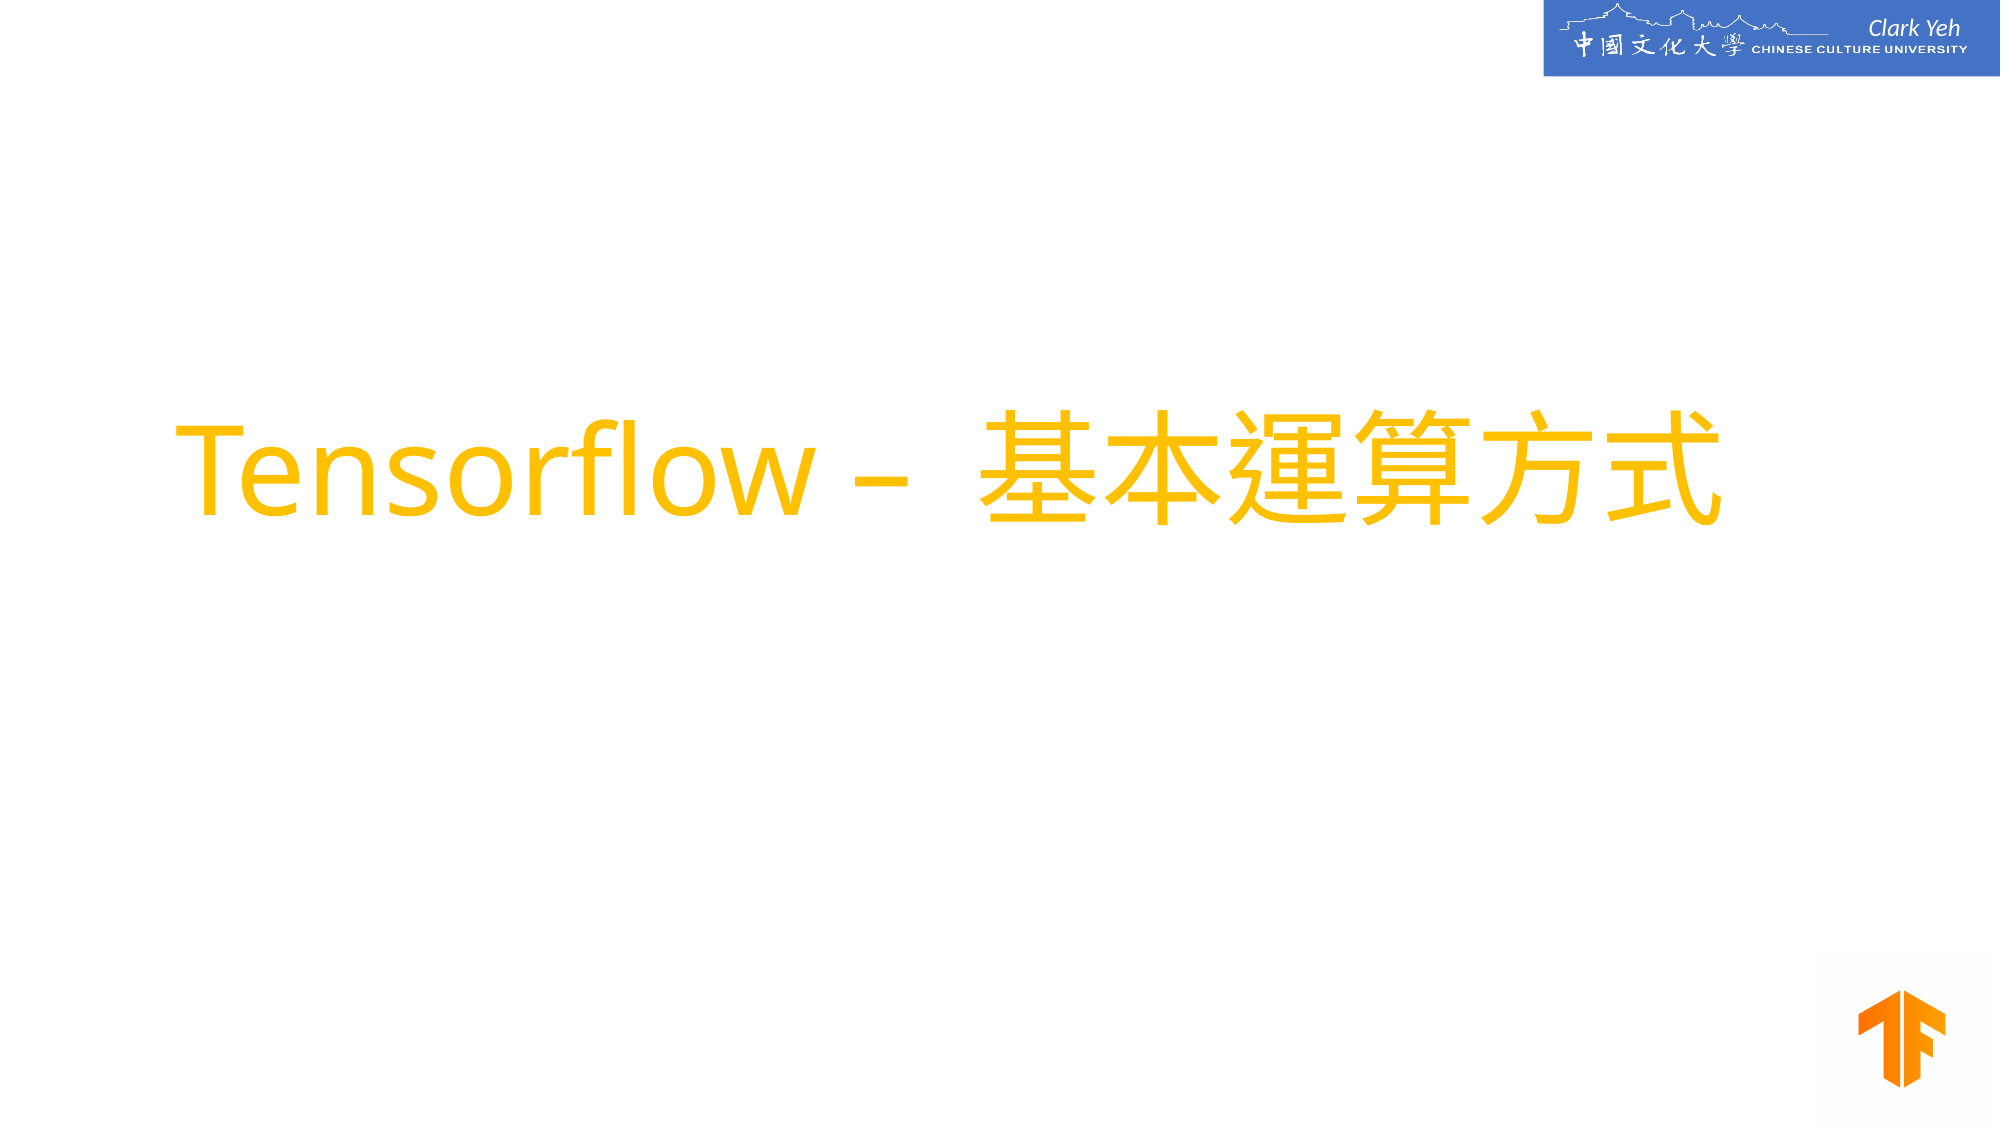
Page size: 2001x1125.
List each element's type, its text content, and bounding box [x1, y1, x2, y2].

picture [1558, 3, 1968, 60]
text_box Tensorflow – 基本運算方式 [87, 332, 1813, 550]
picture [1816, 953, 1988, 1125]
